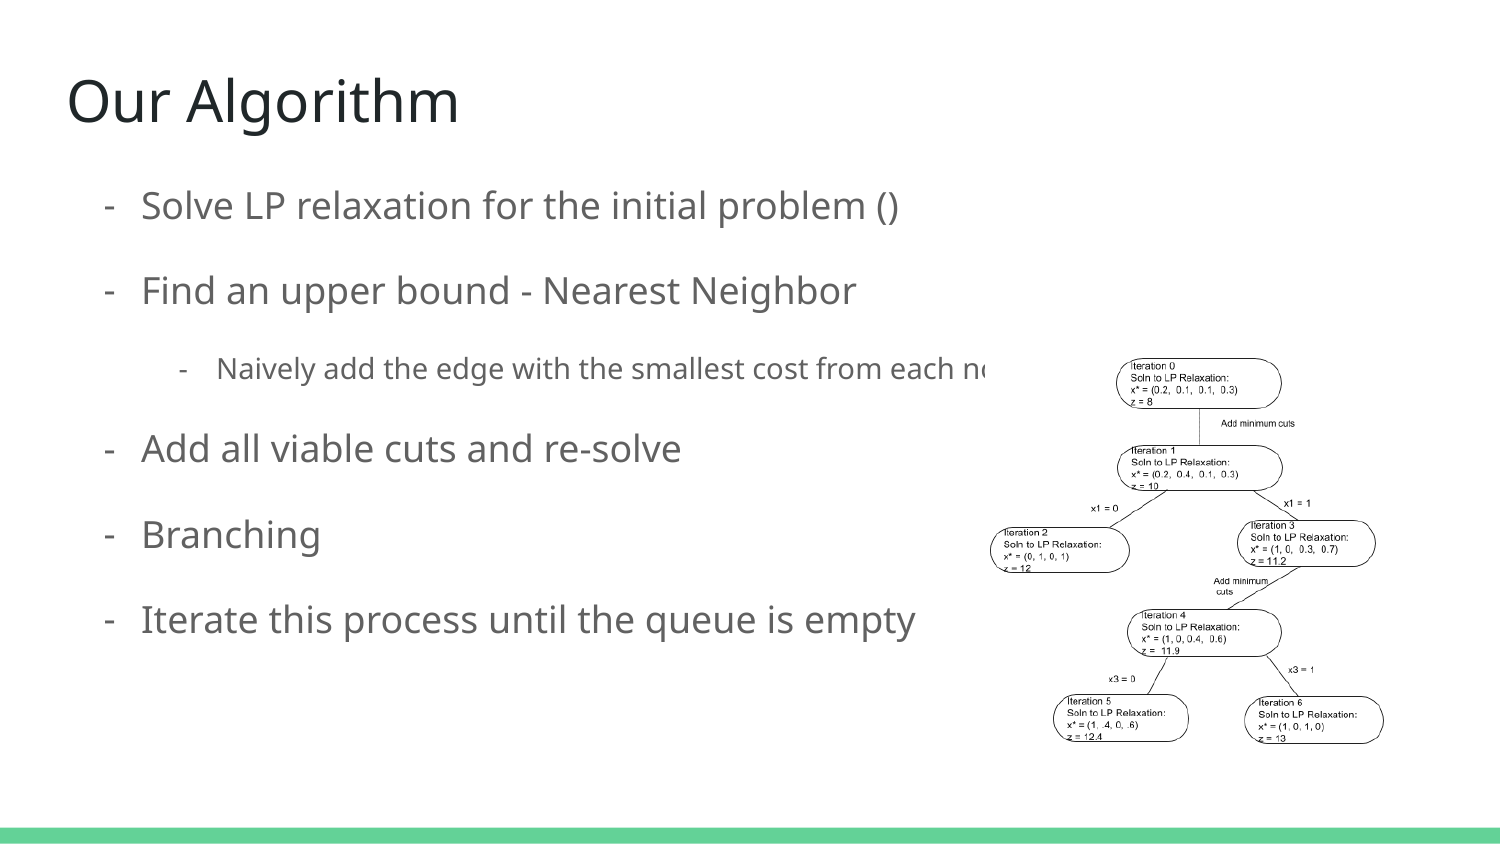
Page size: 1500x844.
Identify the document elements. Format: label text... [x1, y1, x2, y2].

picture [985, 351, 1391, 750]
title Our Algorithm [51, 49, 1449, 144]
